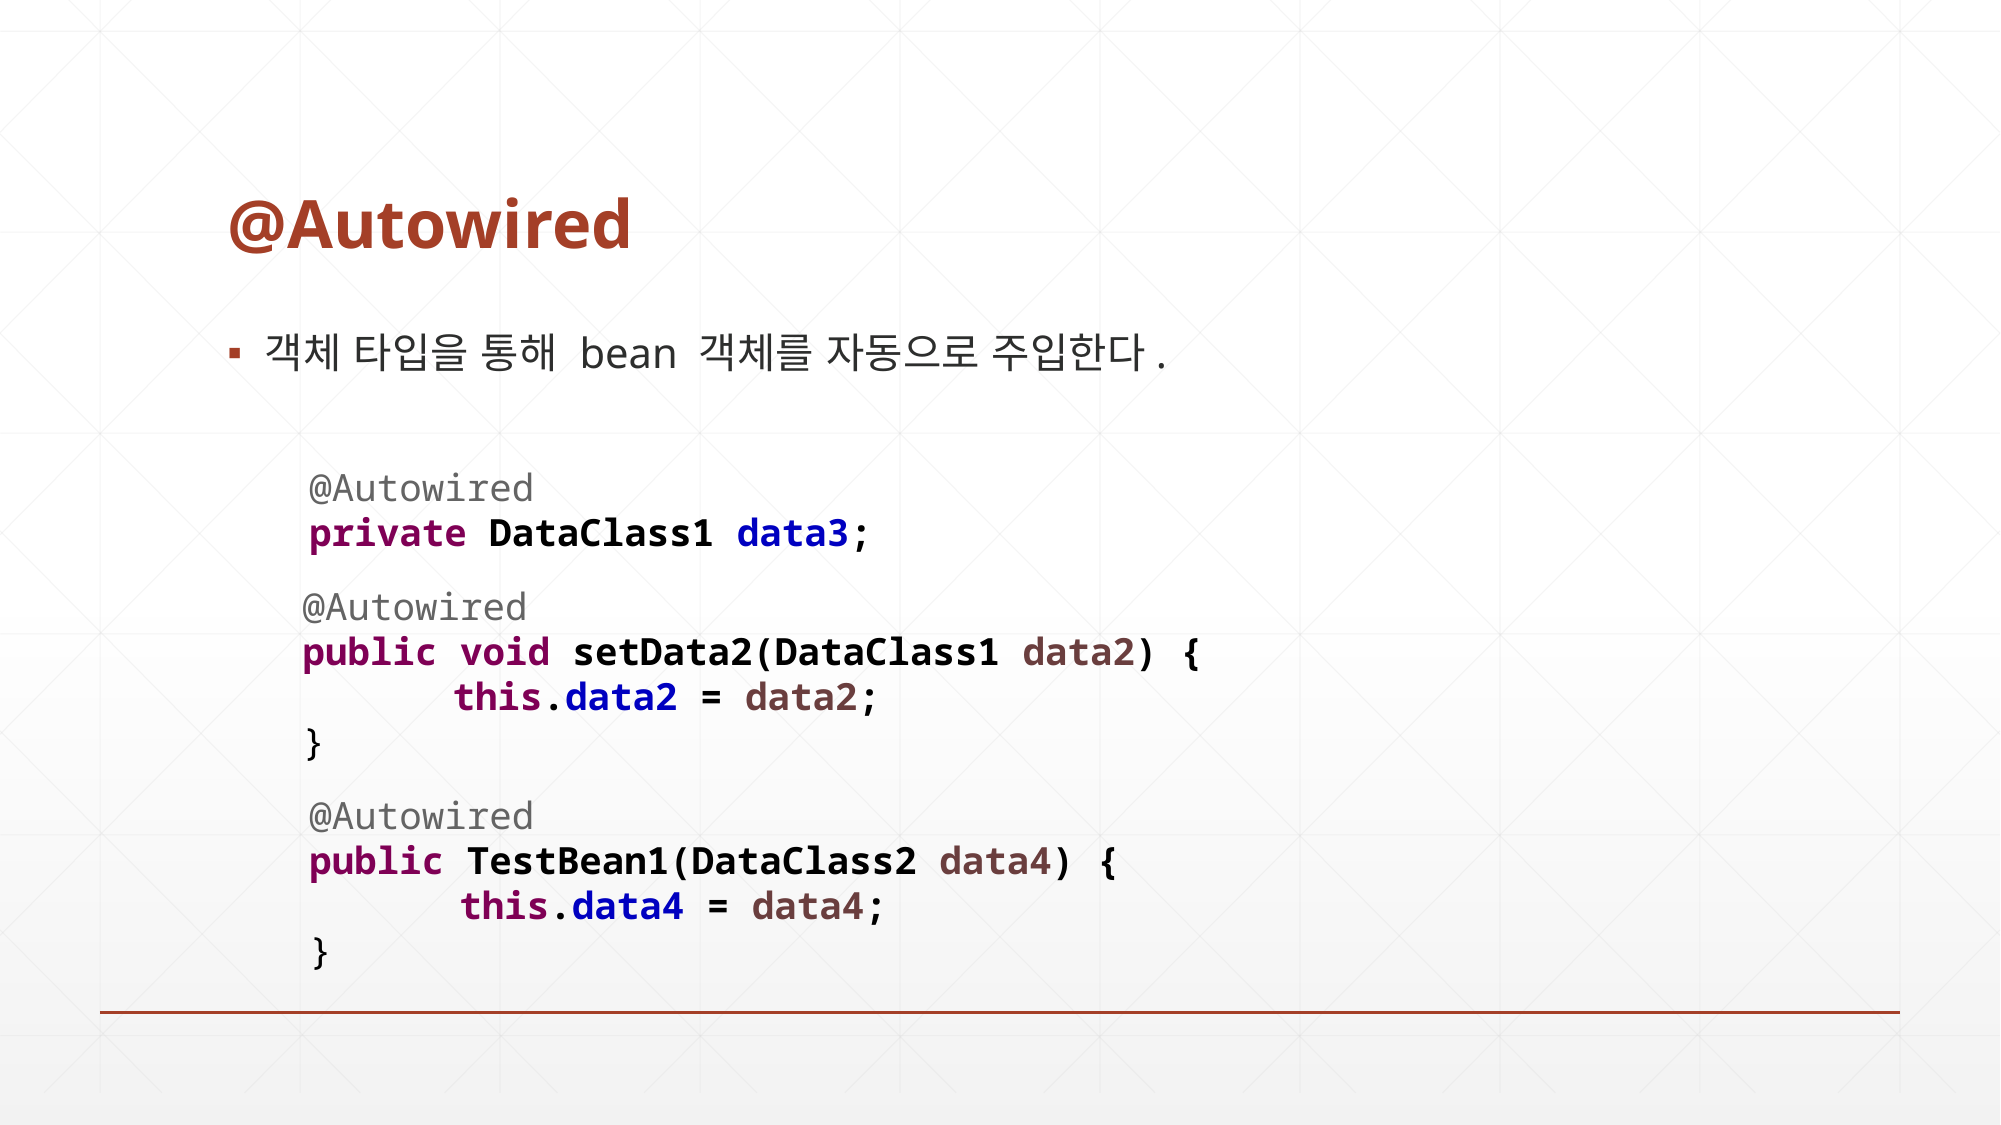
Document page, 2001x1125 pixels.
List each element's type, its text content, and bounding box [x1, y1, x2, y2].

title @Autowired [212, 82, 1788, 271]
text_box @Autowired private DataClass1 data3; [294, 456, 1295, 562]
text_box @Autowired public void setData2(DataClass1 data2) { this.data2 = data2; } [288, 575, 1288, 770]
list 객체 타입을 통해 bean 객체를 자동으로 주입한다. [212, 324, 1788, 950]
text_box @Autowired public TestBean1(DataClass2 data4) { this.data4 = data4; } [294, 784, 1295, 980]
